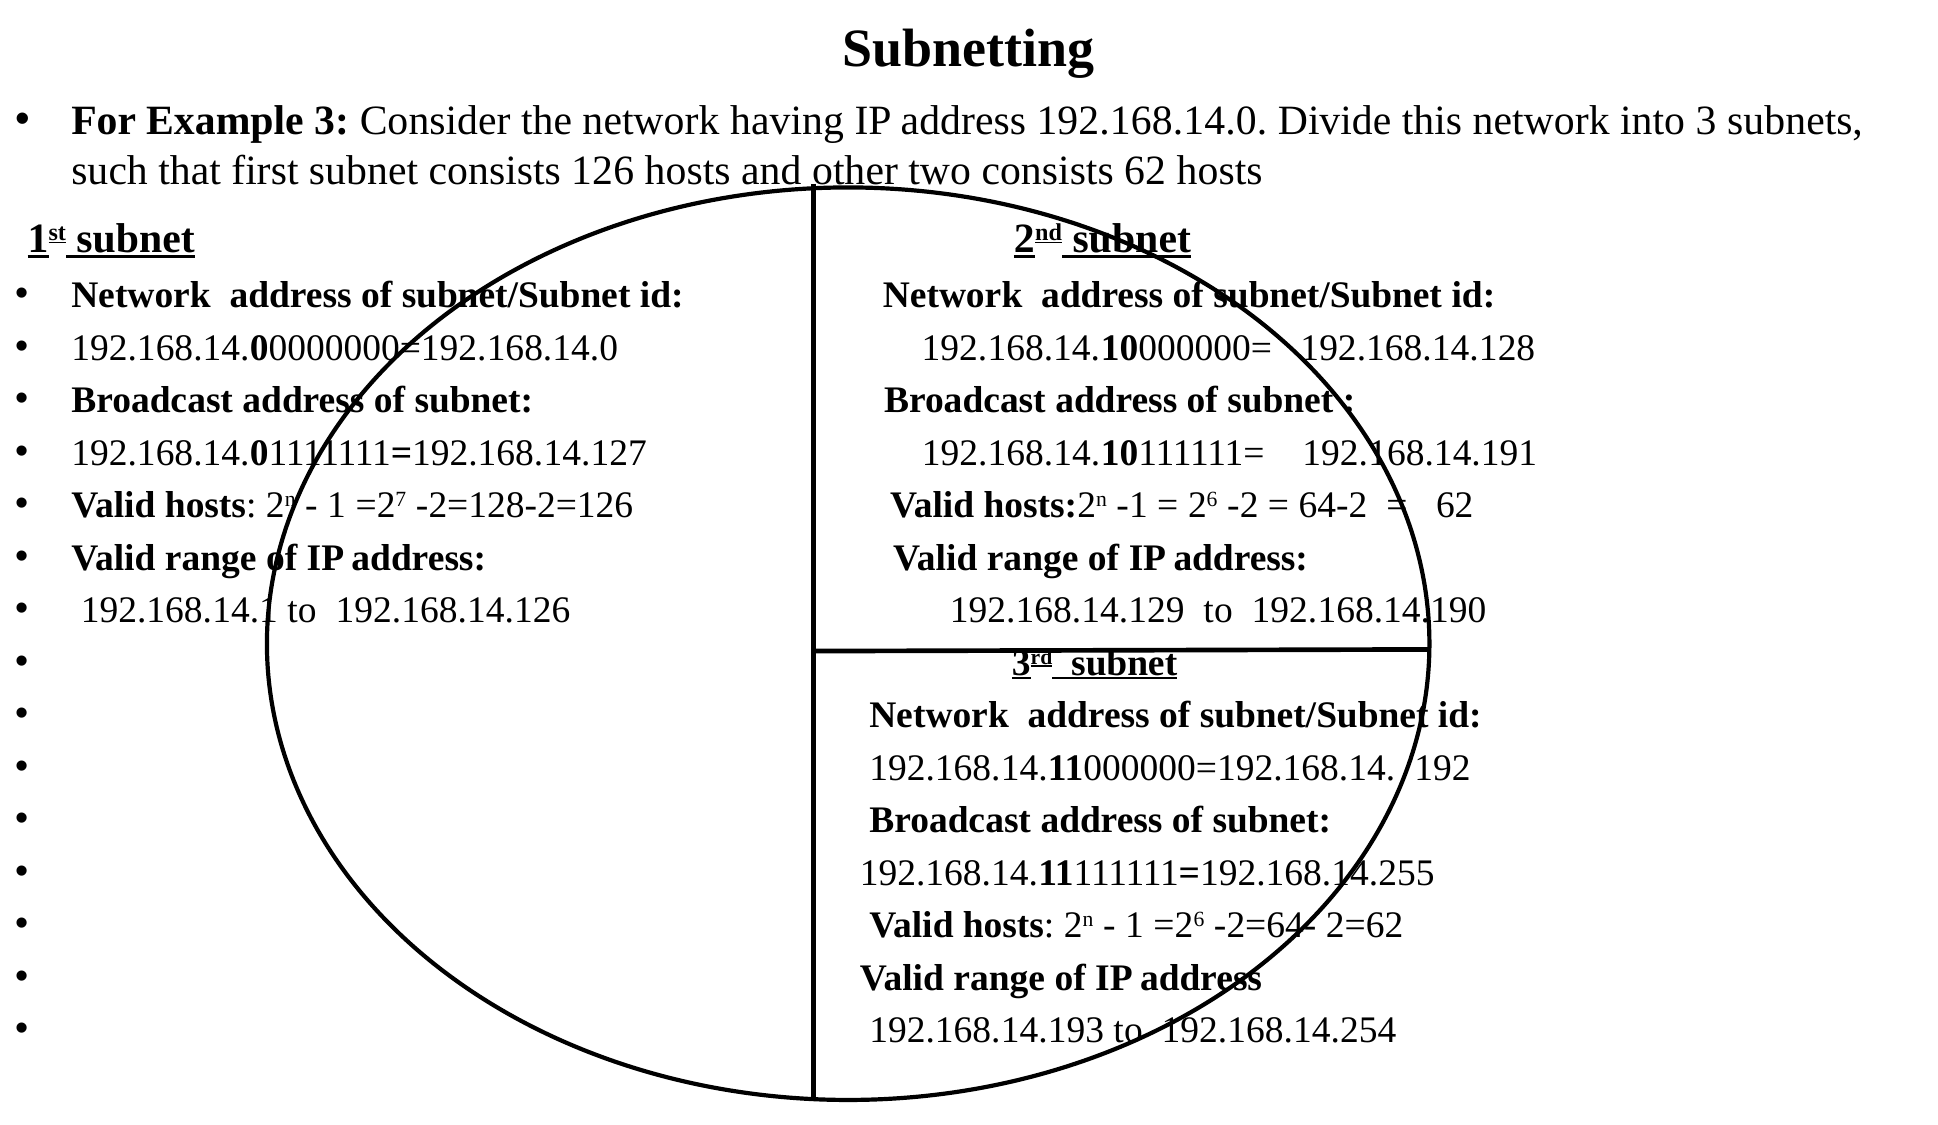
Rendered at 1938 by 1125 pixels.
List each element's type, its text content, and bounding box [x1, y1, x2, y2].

text_box Subnetting [96, 5, 1841, 86]
list For Example 3: Consider the network having IP address 192.168.14.0. Divide this network into 3 subnets, such that first subnet consists 126 hosts and other two consists 62 hosts 1st subnet 2nd subnet Network address of subnet/Subnet id: Network address of subnet/Subnet id: 192.168.14.00000000=192.168.14.0 192.168.14.10000000= 192.168.14.128 Broadcast address of subnet: Broadcast address of subnet : 192.168.14.01111111=192.168.14.127 192.168.14.10111111= 192.168.14.191 Valid hosts: 2n - 1 =27 -2=128-2=126 Valid hosts:2n -1 = 26 -2 = 64-2 = 62 Valid range of IP address: Valid range of IP address: 192.168.14.1 to 192.168.14.126 192.168.14.129 to 192.168.14.190 3rd subnet Network address of subnet/Subnet id: 192.168.14.11000000=192.168.14. 192 Broadcast address of subnet: 192.168.14.11111111=192.168.14.255 Valid hosts: 2n - 1 =26 -2=64- 2=62 Valid range of IP address 192.168.14.193 to 192.168.14.254 [0, 85, 1894, 1113]
text_box [817, 657, 1432, 1103]
text_box [264, 186, 811, 1102]
text_box [816, 185, 1432, 649]
